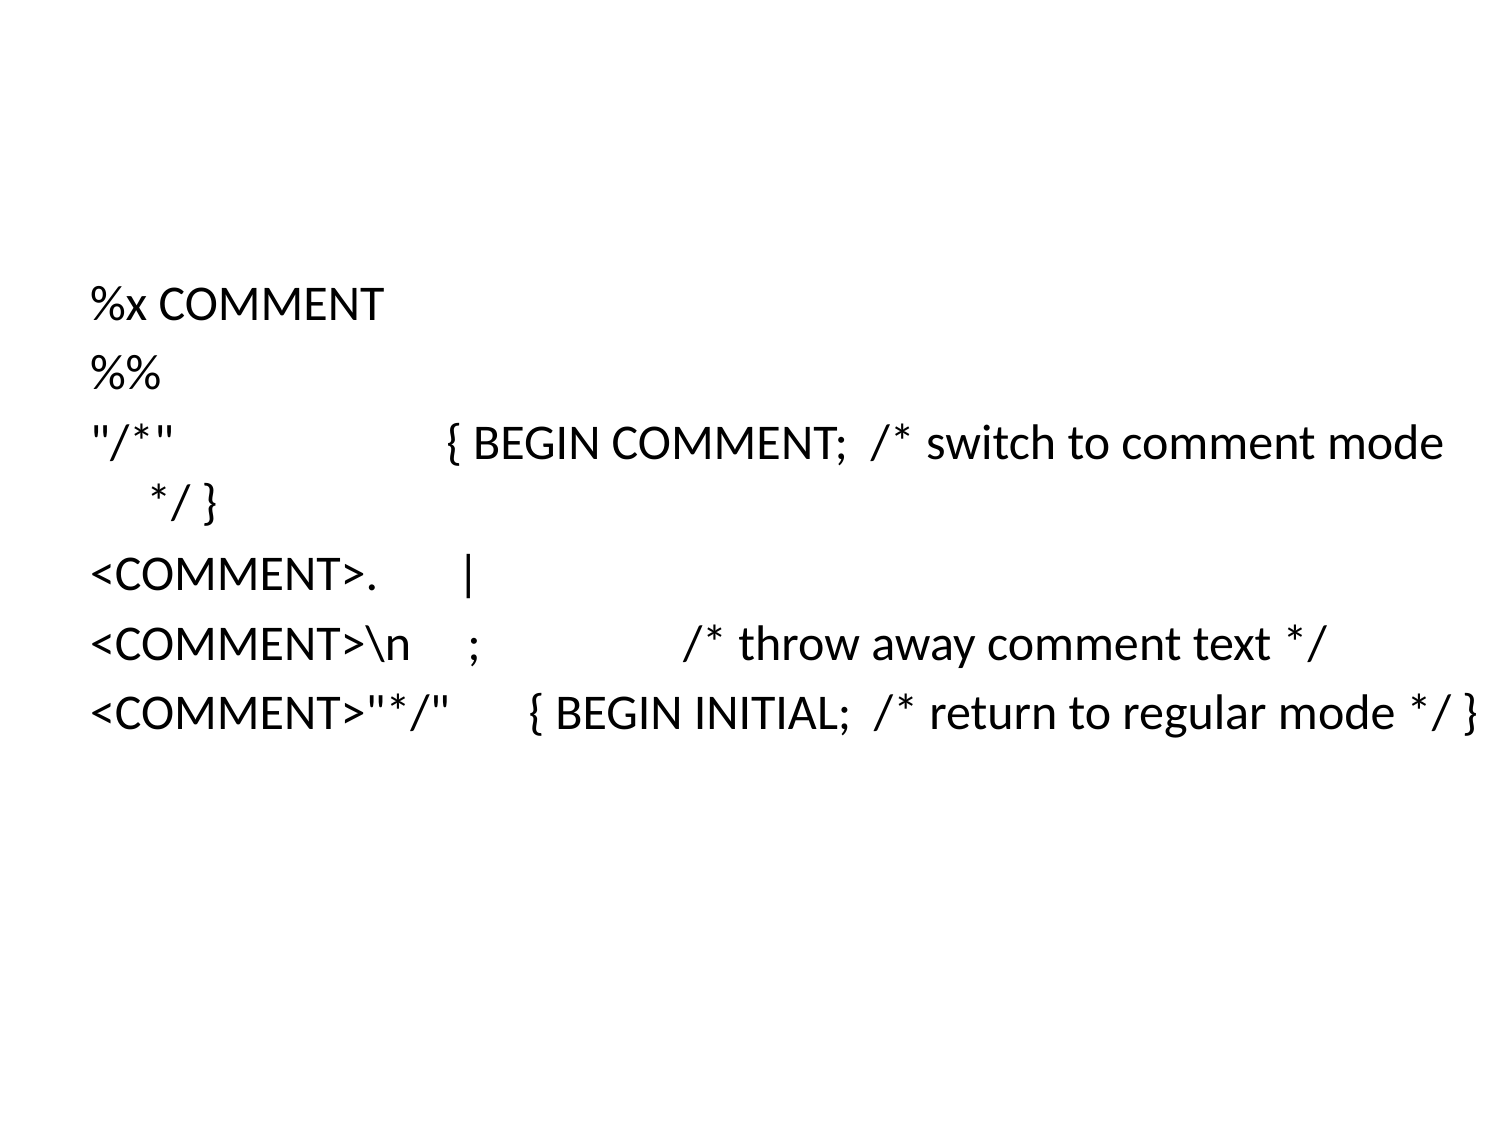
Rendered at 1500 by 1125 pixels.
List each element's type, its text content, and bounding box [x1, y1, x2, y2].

list %x COMMENT %% "/*" { BEGIN COMMENT; /* switch to comment mode */ } <COMMENT>. | <COMMENT>\n ; /* throw away comment text */ <COMMENT>"*/" { BEGIN INITIAL; /* return to regular mode */ } [75, 262, 1500, 1005]
